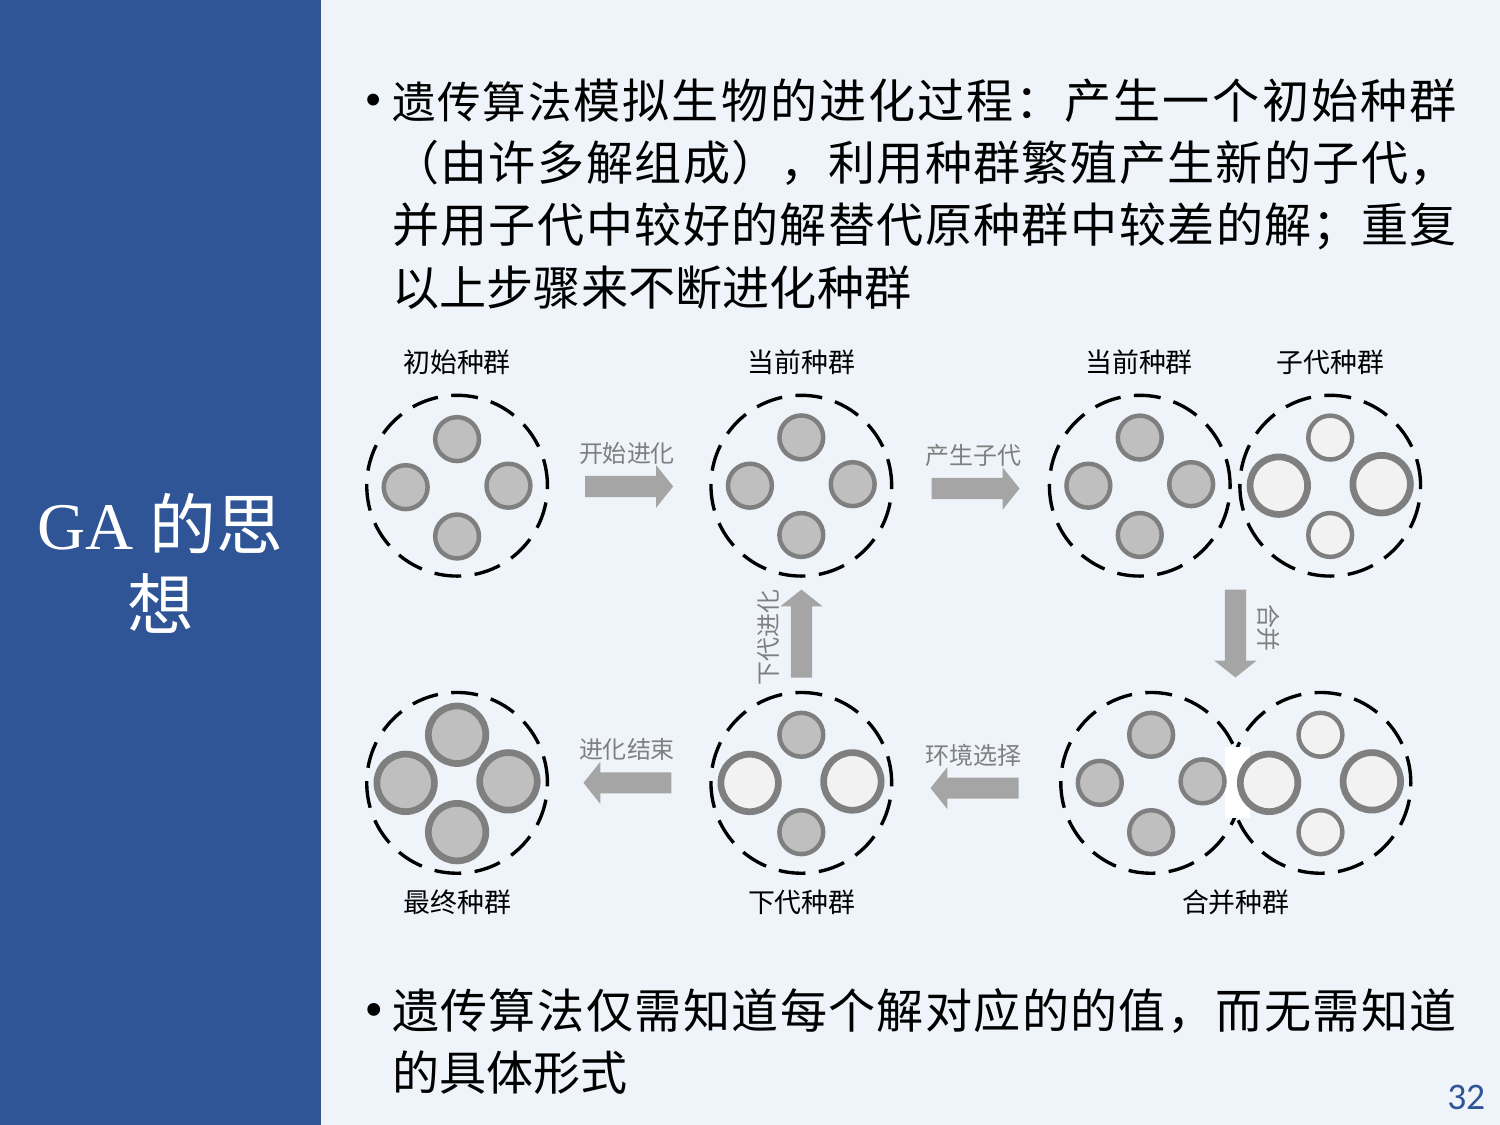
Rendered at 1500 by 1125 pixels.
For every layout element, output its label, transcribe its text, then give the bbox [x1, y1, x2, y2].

picture [363, 335, 1423, 934]
list GA的思想 [7, 164, 314, 961]
